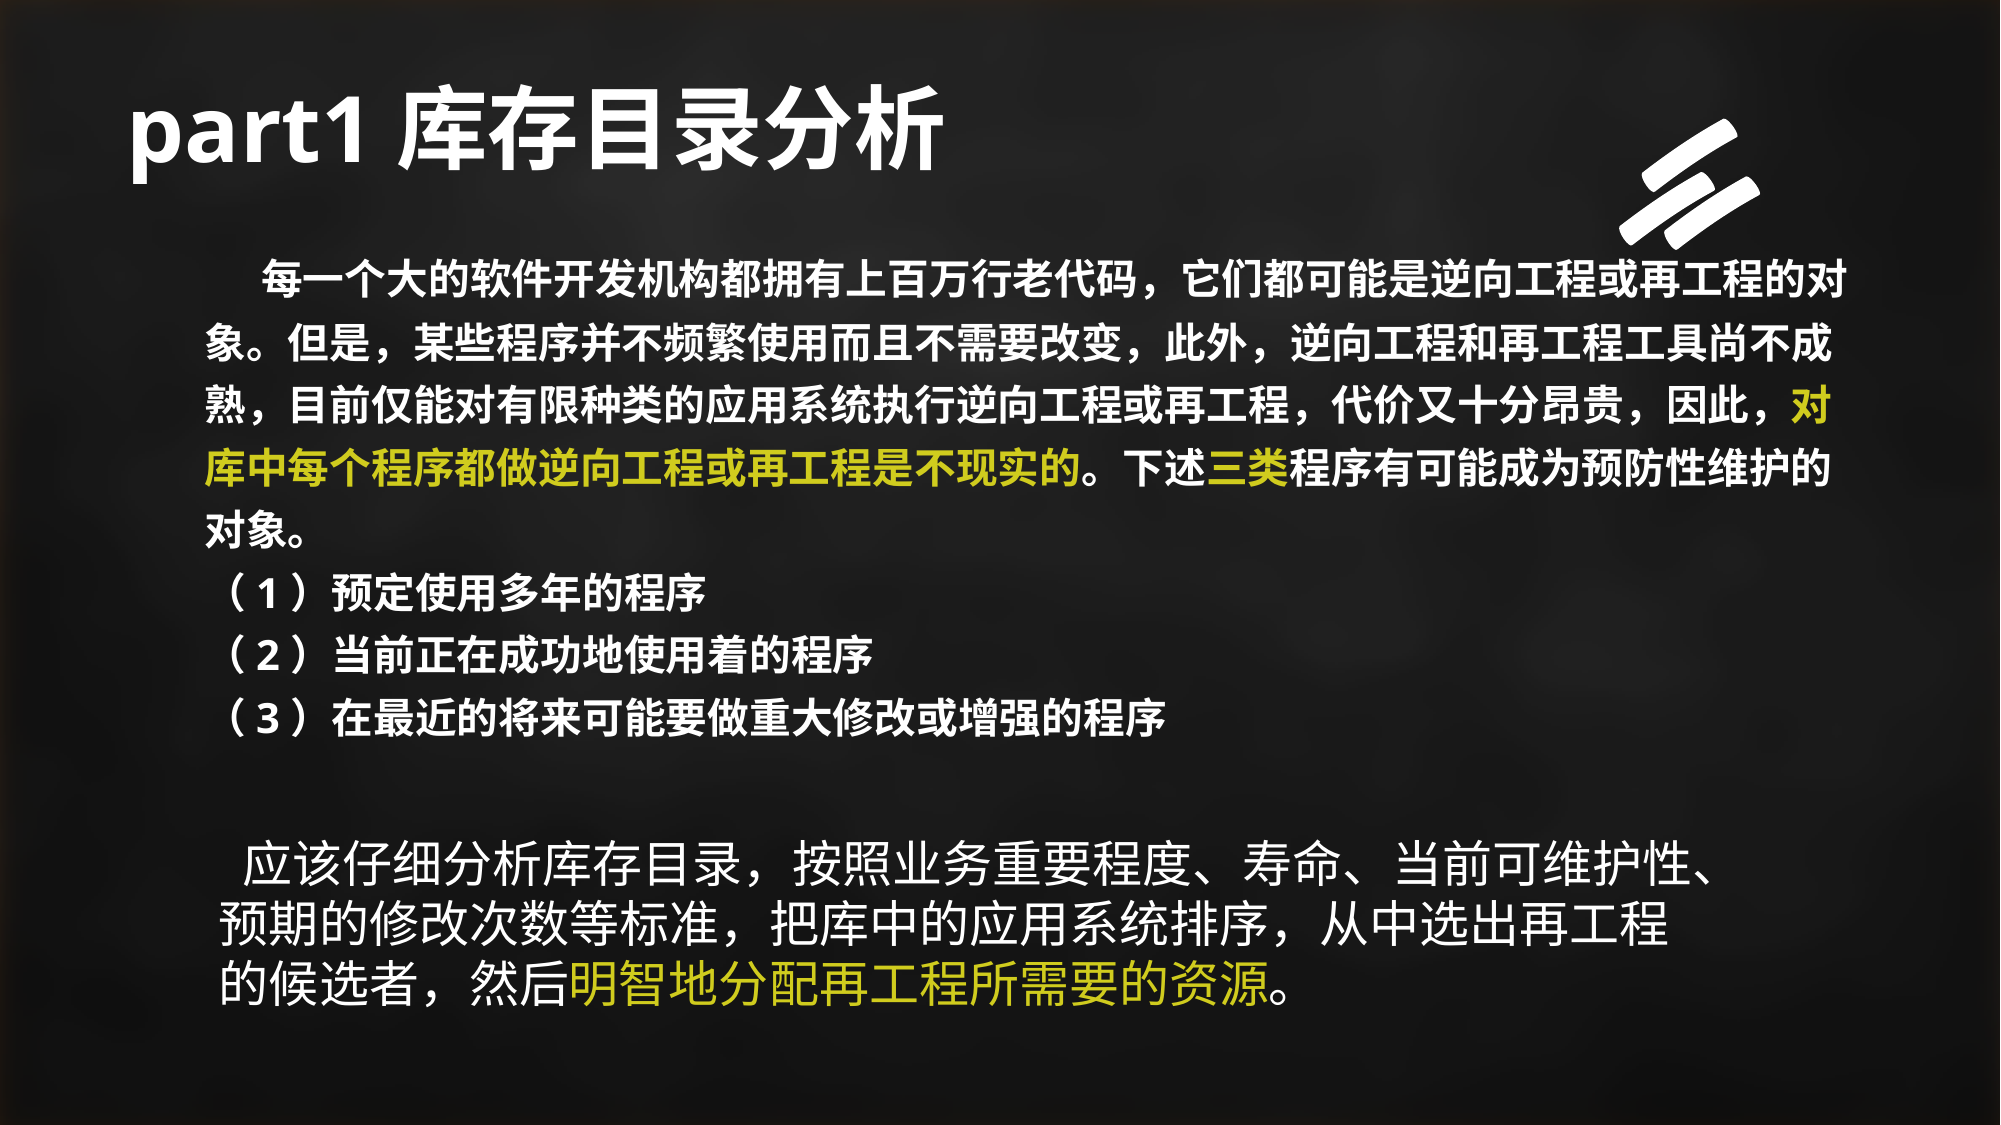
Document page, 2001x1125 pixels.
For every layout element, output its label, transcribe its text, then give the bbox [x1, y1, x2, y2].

picture [0, 0, 2000, 1125]
text_box 每一个大的软件开发机构都拥有上百万行老代码，它们都可能是逆向工程或再工程的对象。但是，某些程序并不频繁使用而且不需要改变，此外，逆向工程和再工程工具尚不成熟，目前仅能对有限种类的应用系统执行逆向工程或再工程，代价又十分昂贵，因此，对库中每个程序都做逆向工程或再工程是不现实的。下述三类程序有可能成为预防性维护的对象。 （1）预定使用多年的程序 （2）当前正在成功地使用着的程序 （3）在最近的将来可能要做重大修改或增强的程序 [189, 234, 1888, 1062]
text_box 应该仔细分析库存目录，按照业务重要程度、寿命、当前可维护性、预期的修改次数等标准，把库中的应用系统排序，从中选出再工程的候选者，然后明智地分配再工程所需要的资源。 [204, 824, 1719, 1020]
title part1库存目录分析 [111, 113, 1405, 263]
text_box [1608, 149, 1765, 239]
